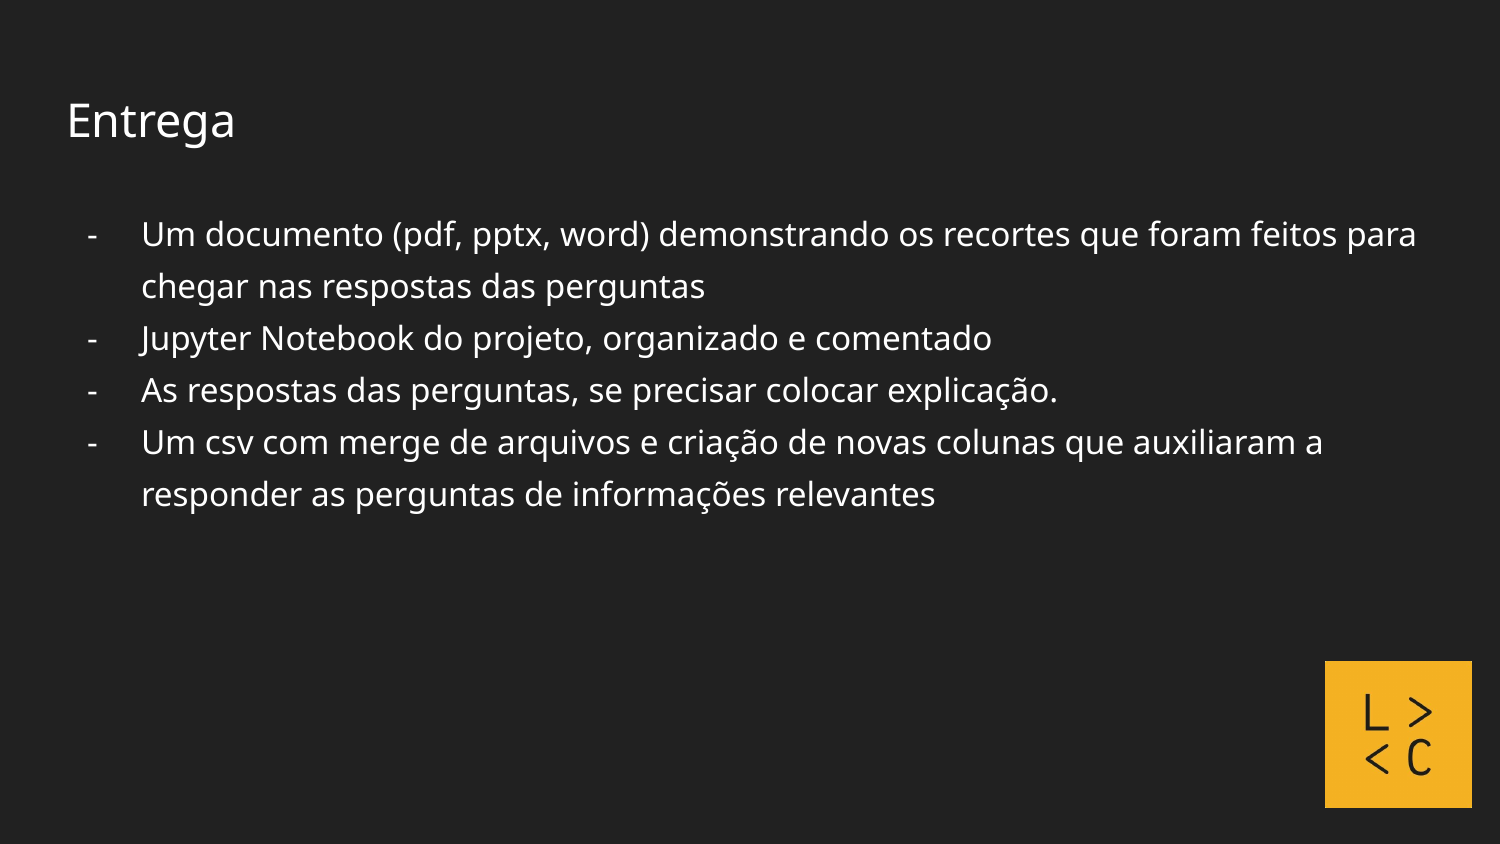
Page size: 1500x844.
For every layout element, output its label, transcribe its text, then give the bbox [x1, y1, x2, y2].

picture [1325, 661, 1472, 808]
title Entrega [51, 72, 1449, 167]
list Um documento (pdf, pptx, word) demonstrando os recortes que foram feitos para chegar nas respostas das perguntas Jupyter Notebook do projeto, organizado e comentado As respostas das perguntas, se precisar colocar explicação. Um csv com merge de arquivos e criação de novas colunas que auxiliaram a responder as perguntas de informações relevantes [51, 189, 1449, 750]
